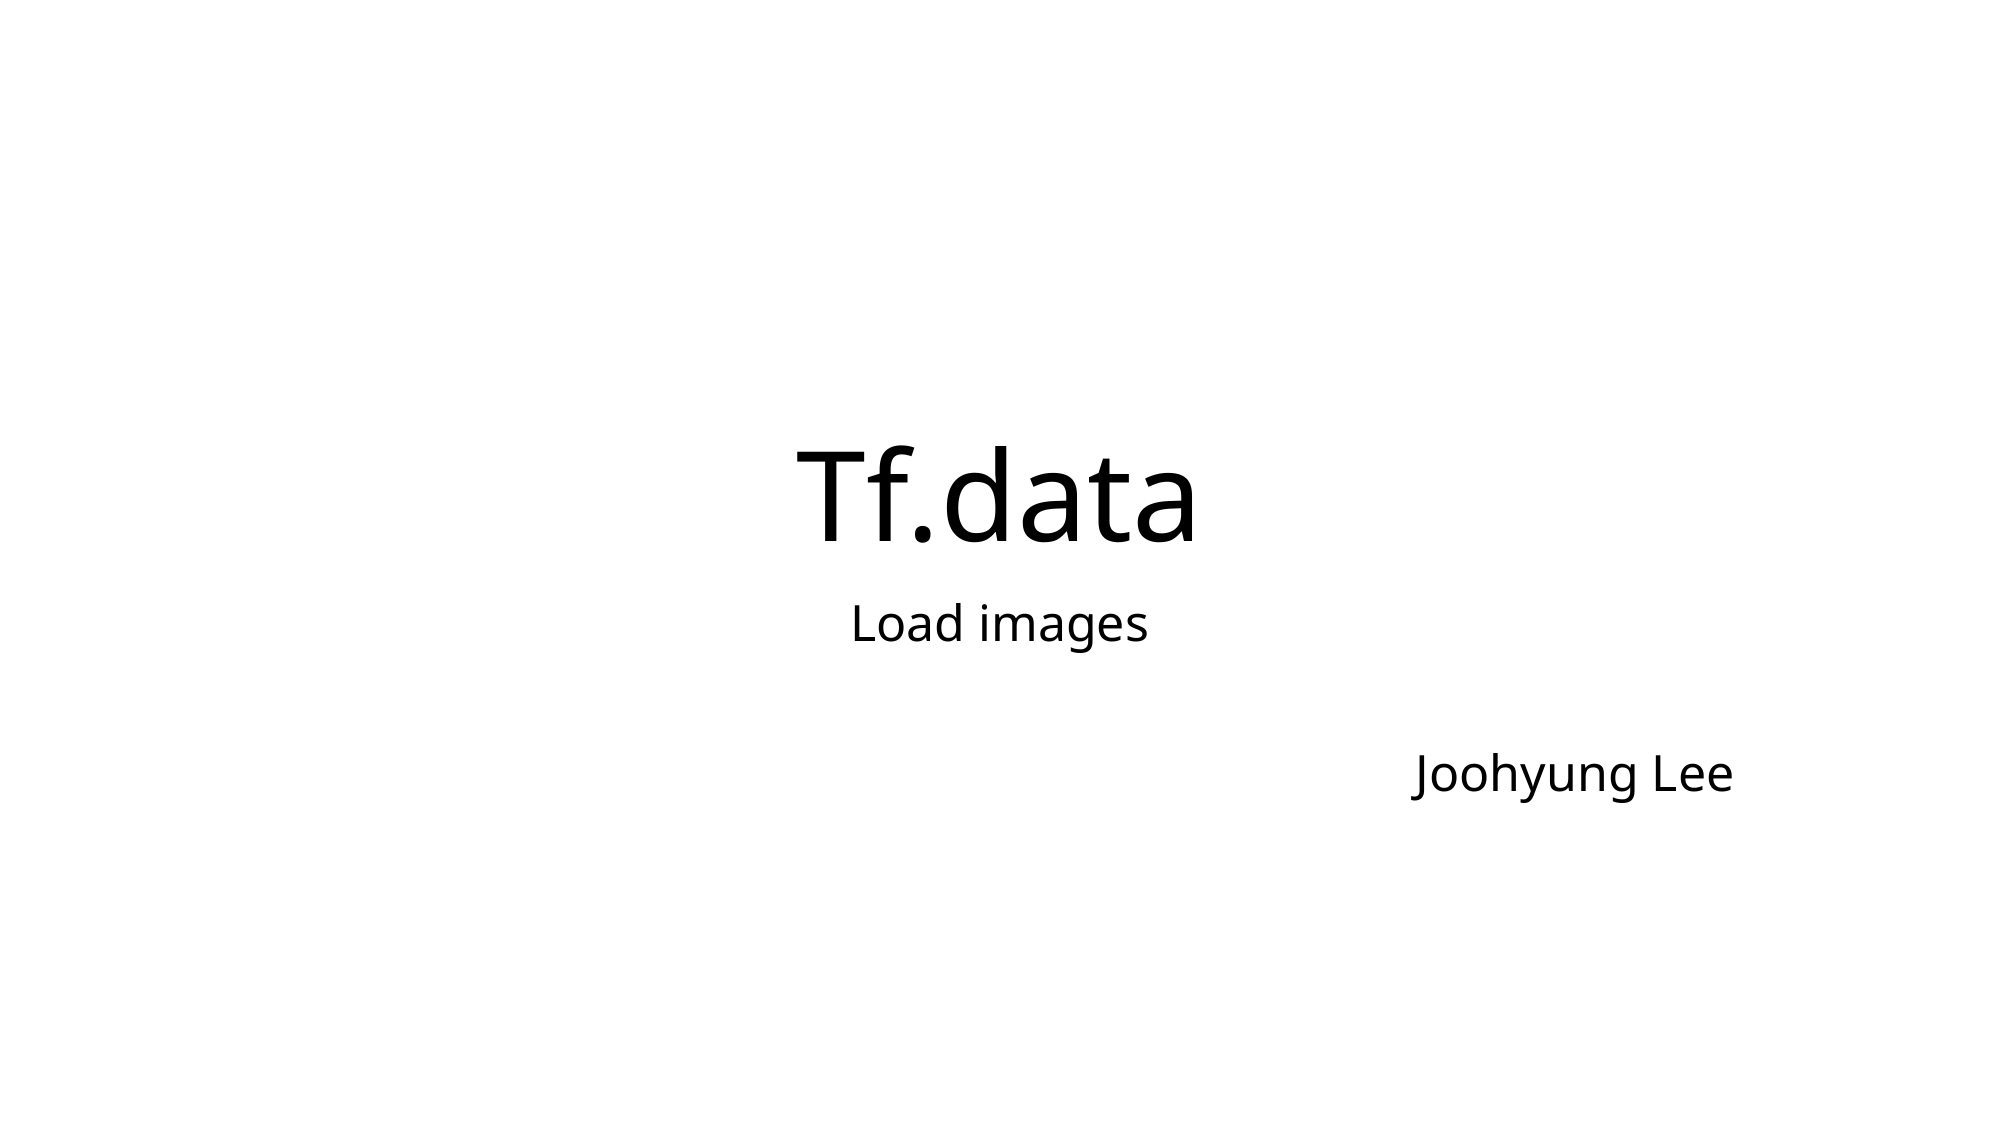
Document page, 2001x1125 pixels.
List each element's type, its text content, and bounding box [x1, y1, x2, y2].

title Tf.data [249, 184, 1750, 576]
subtitle Load images Joohyung Lee [249, 590, 1750, 863]
